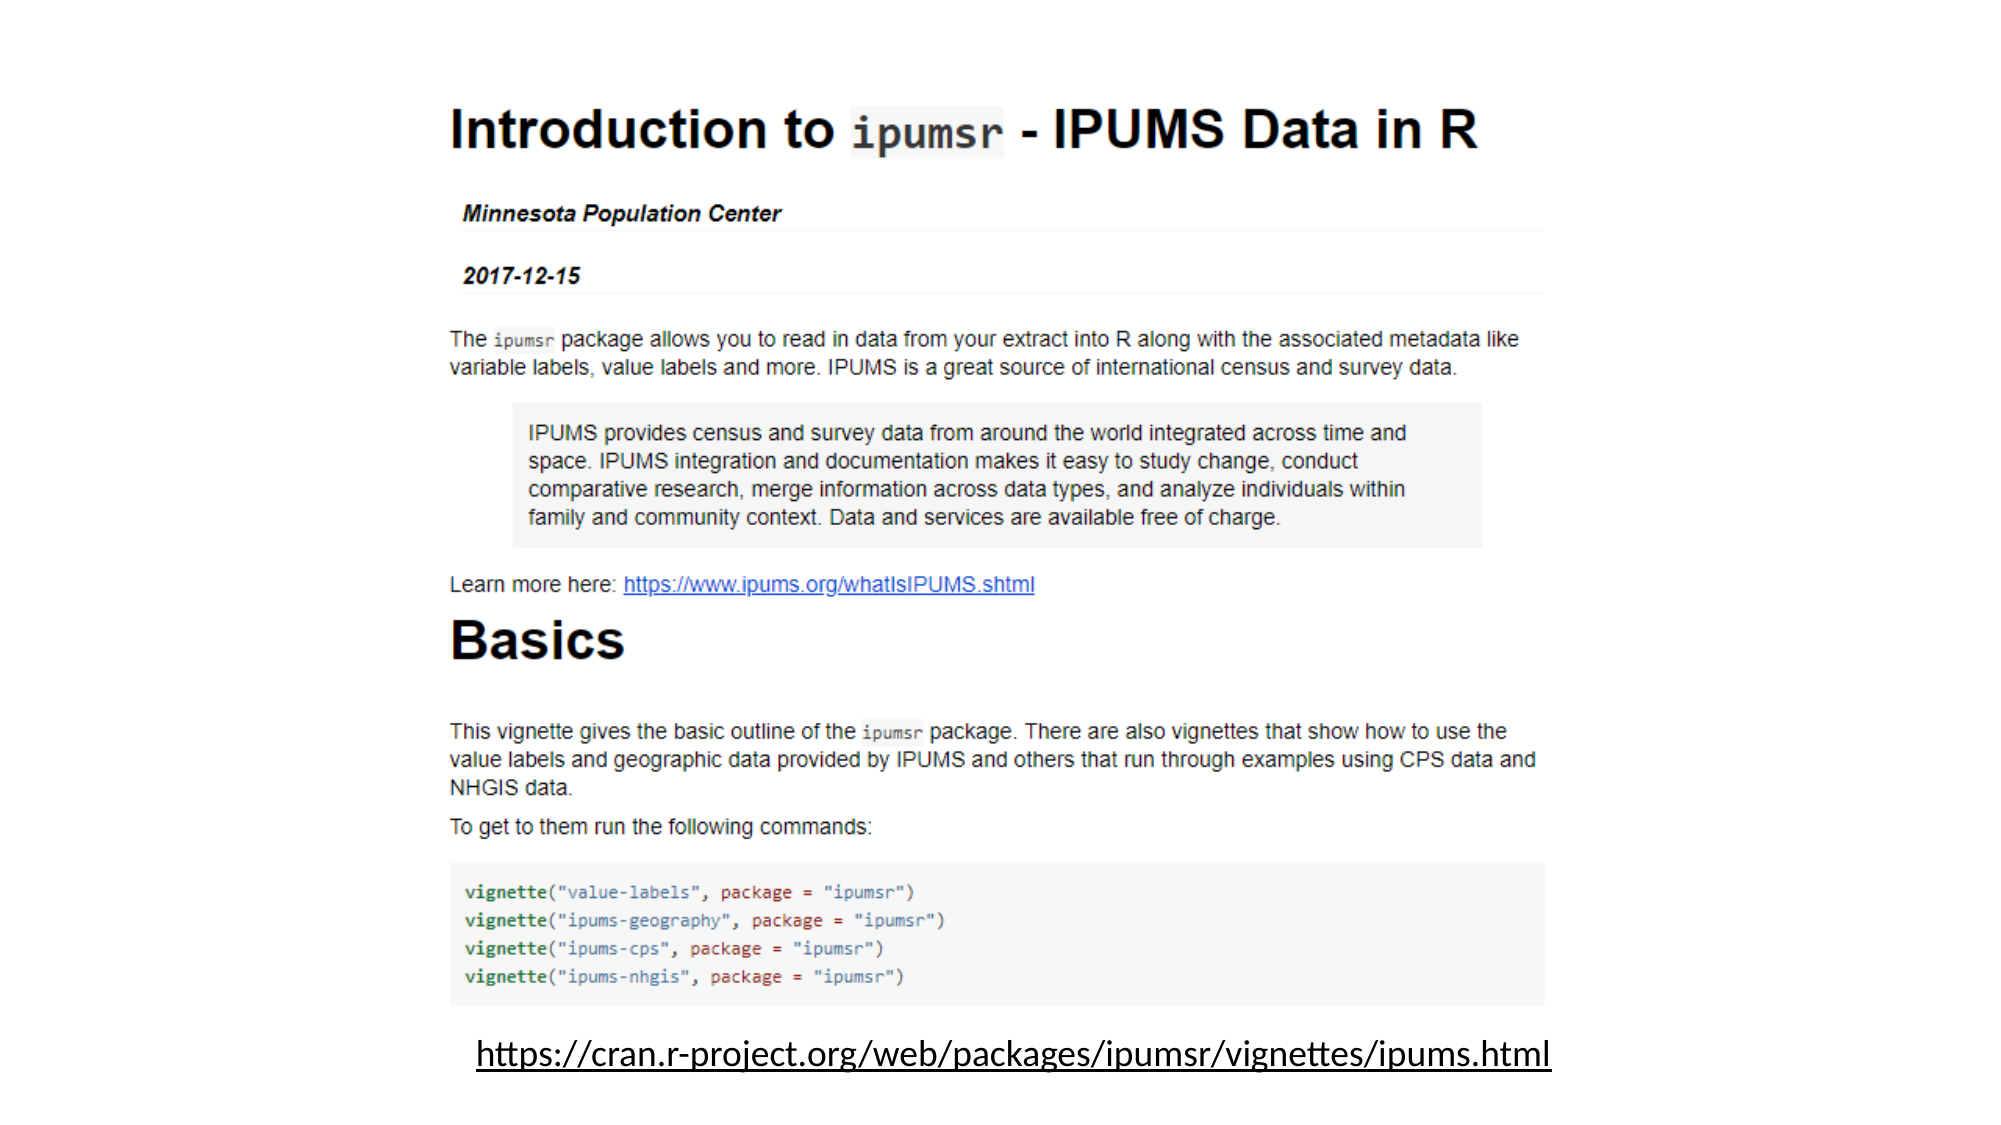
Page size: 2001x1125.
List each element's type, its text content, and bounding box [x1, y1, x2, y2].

text_box https://cran.r-project.org/web/packages/ipumsr/vignettes/ipums.html [461, 1021, 1643, 1082]
picture [388, 103, 1612, 1022]
